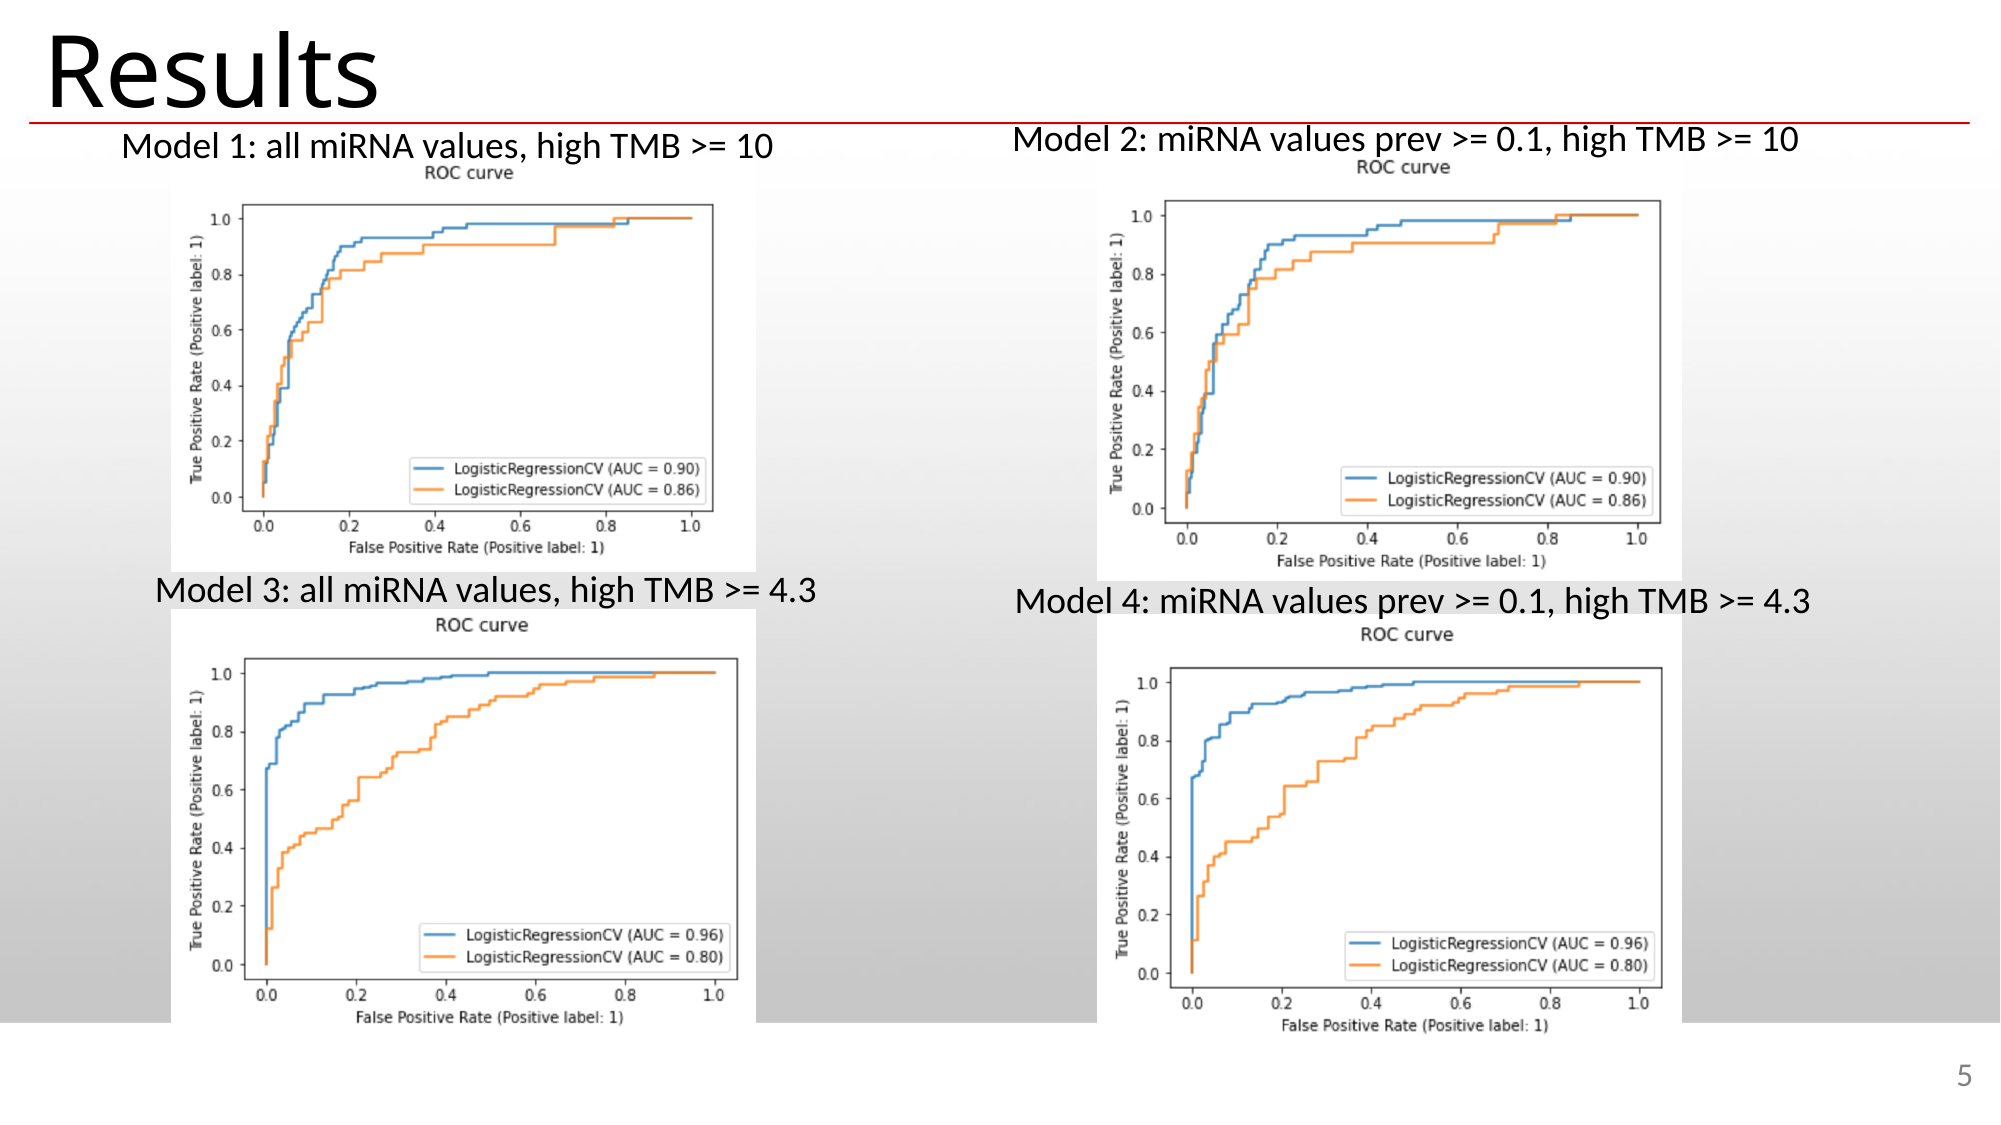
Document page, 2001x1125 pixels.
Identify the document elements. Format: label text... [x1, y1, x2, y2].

text_box Model 3: all miRNA values, high TMB >= 4.3 [140, 557, 872, 663]
text_box Model 2: miRNA values prev >= 0.1, high TMB >= 10 [997, 106, 1829, 212]
text_box Results [28, 0, 1390, 136]
text_box Model 1: all miRNA values, high TMB >= 10 [106, 113, 838, 219]
picture [0, 0, 2001, 1125]
slide_number 5 [1909, 1048, 1986, 1099]
text_box Model 4: miRNA values prev >= 0.1, high TMB >= 4.3 [999, 568, 1832, 673]
